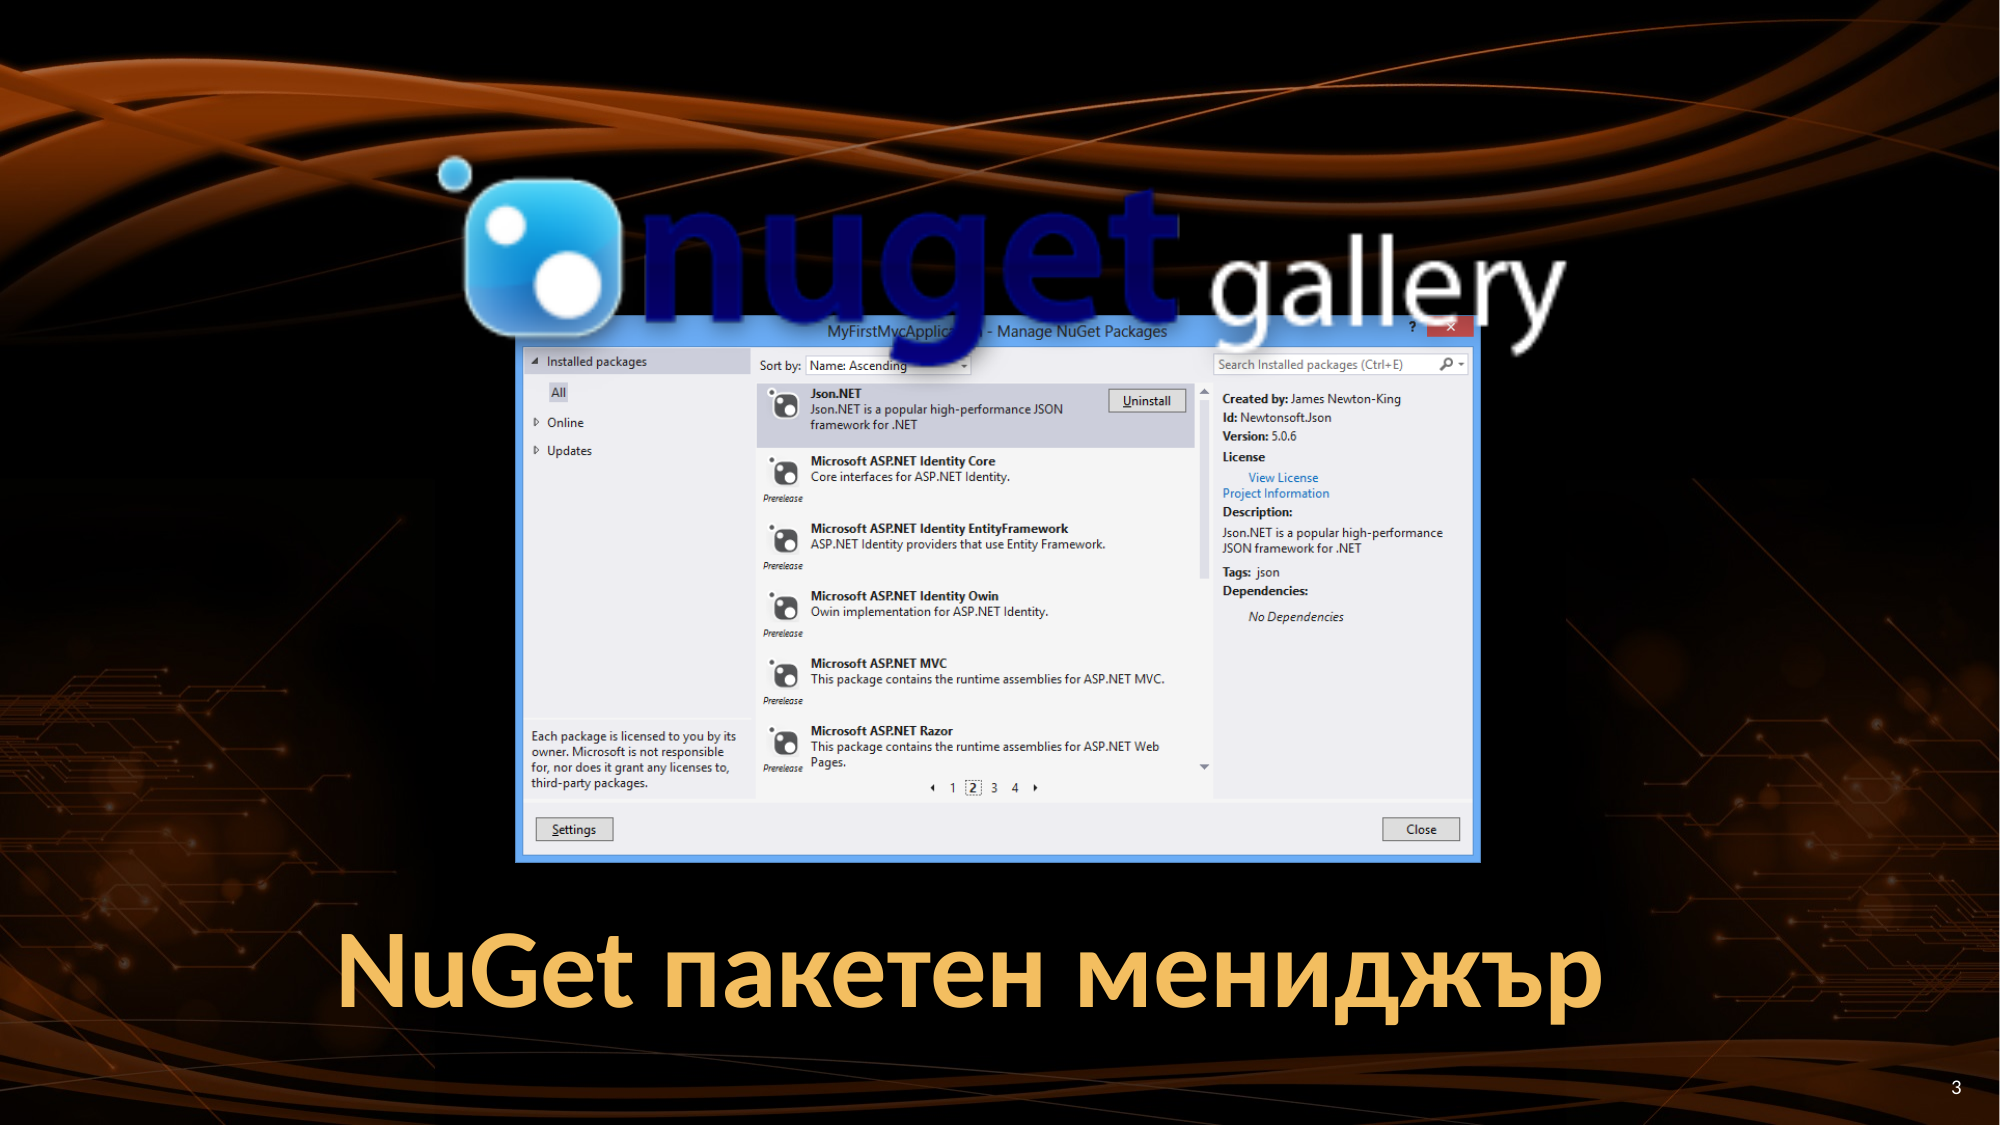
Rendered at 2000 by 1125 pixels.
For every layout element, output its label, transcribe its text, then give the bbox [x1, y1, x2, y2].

title NuGet пакетен мениджър [237, 902, 1704, 1038]
picture [0, 0, 2000, 1125]
text_box 3 [1897, 1070, 1968, 1103]
